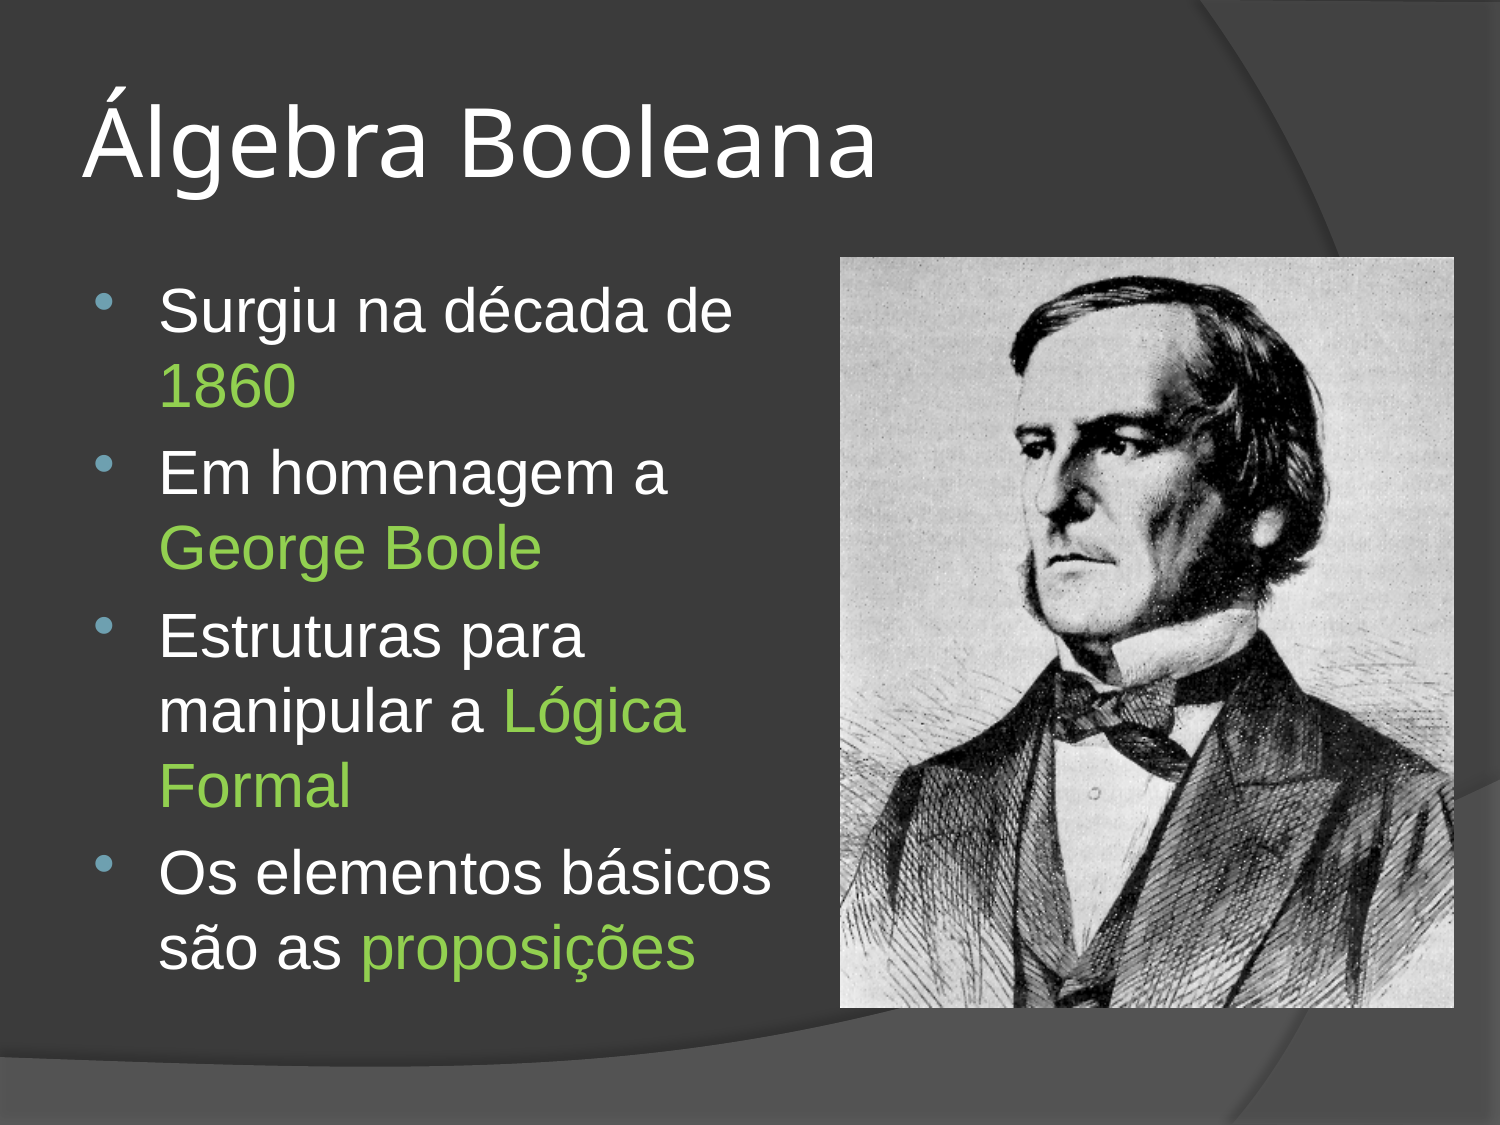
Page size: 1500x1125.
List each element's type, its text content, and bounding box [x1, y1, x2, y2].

title Álgebra Booleana [75, 45, 1300, 233]
picture [840, 257, 1454, 1008]
list Surgiu na década de 1860 Em homenagem a George Boole Estruturas para manipular a Lógica Formal Os elementos básicos são as proposições [75, 262, 831, 1005]
